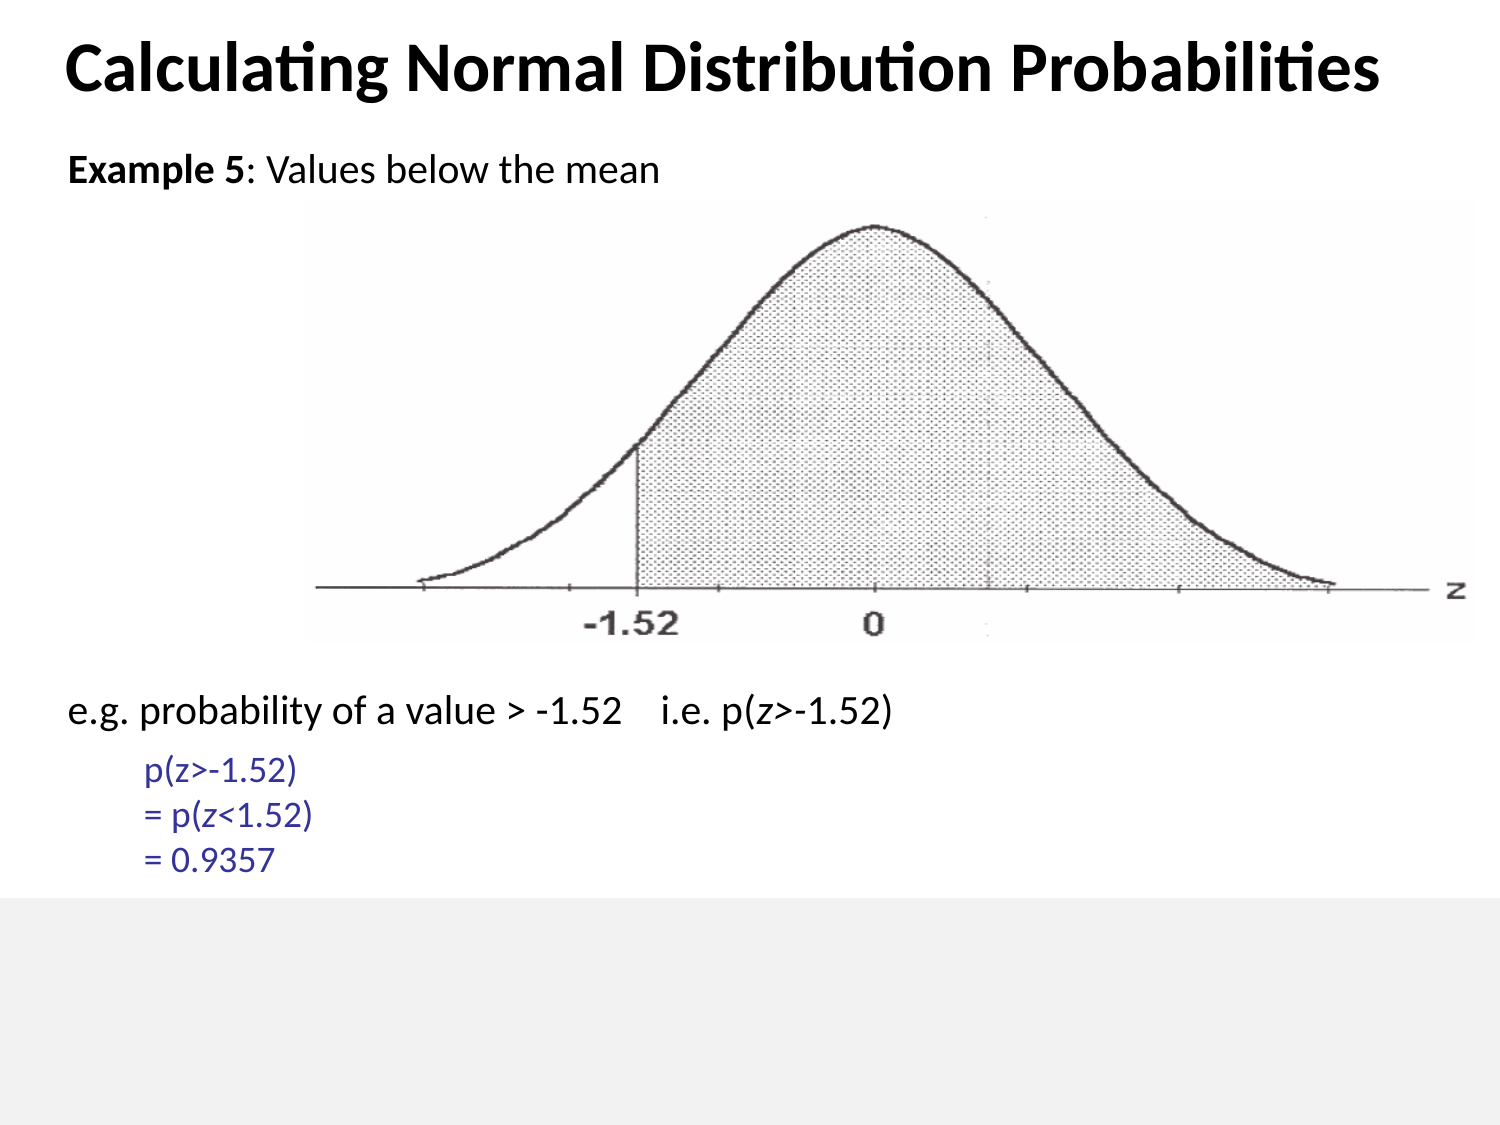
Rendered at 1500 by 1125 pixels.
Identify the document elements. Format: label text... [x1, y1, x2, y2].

text_box Example 5: Values below the mean [52, 134, 676, 200]
text_box p(z>-1.52) = p(z<1.52) = 0.9357 [129, 737, 1425, 888]
title Calculating Normal Distribution Probabilities [50, 12, 1400, 200]
text_box e.g. probability of a value > -1.52 i.e. p(z>-1.52) [52, 675, 1138, 740]
picture [289, 149, 1476, 643]
